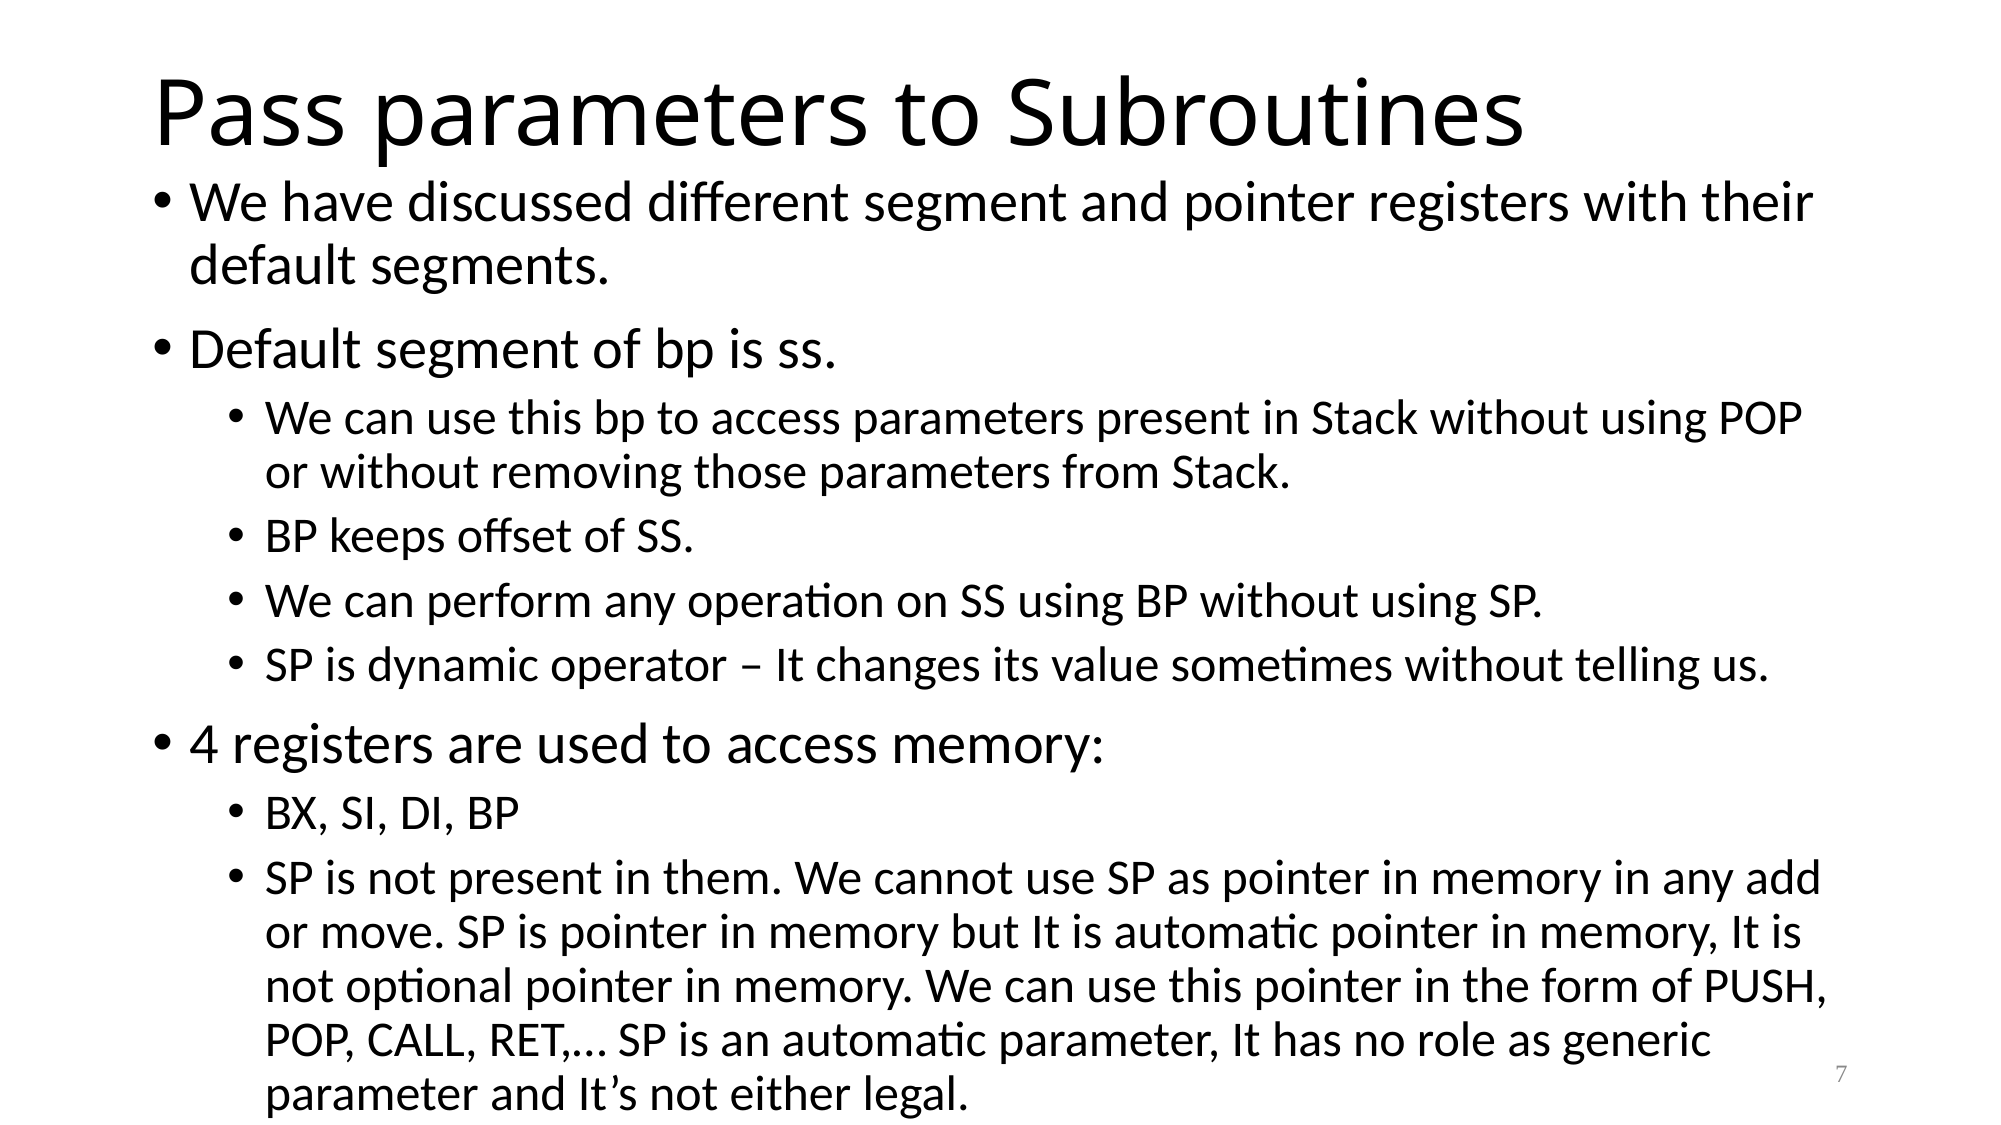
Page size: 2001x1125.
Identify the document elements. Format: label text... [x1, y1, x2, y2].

title Pass parameters to Subroutines [137, 7, 1863, 163]
list We have discussed different segment and pointer registers with their default segments. Default segment of bp is ss. We can use this bp to access parameters present in Stack without using POP or without removing those parameters from Stack. BP keeps offset of SS. We can perform any operation on SS using BP without using SP. SP is dynamic operator – It changes its value sometimes without telling us. 4 registers are used to access memory: BX, SI, DI, BP SP is not present in them. We cannot use SP as pointer in memory in any add or move. SP is pointer in memory but It is automatic pointer in memory, It is not optional pointer in memory. We can use this pointer in the form of PUSH, POP, CALL, RET,… SP is an automatic parameter, It has no role as generic parameter and It’s not either legal. [137, 163, 1863, 1118]
slide_number 7 [1412, 1042, 1863, 1103]
